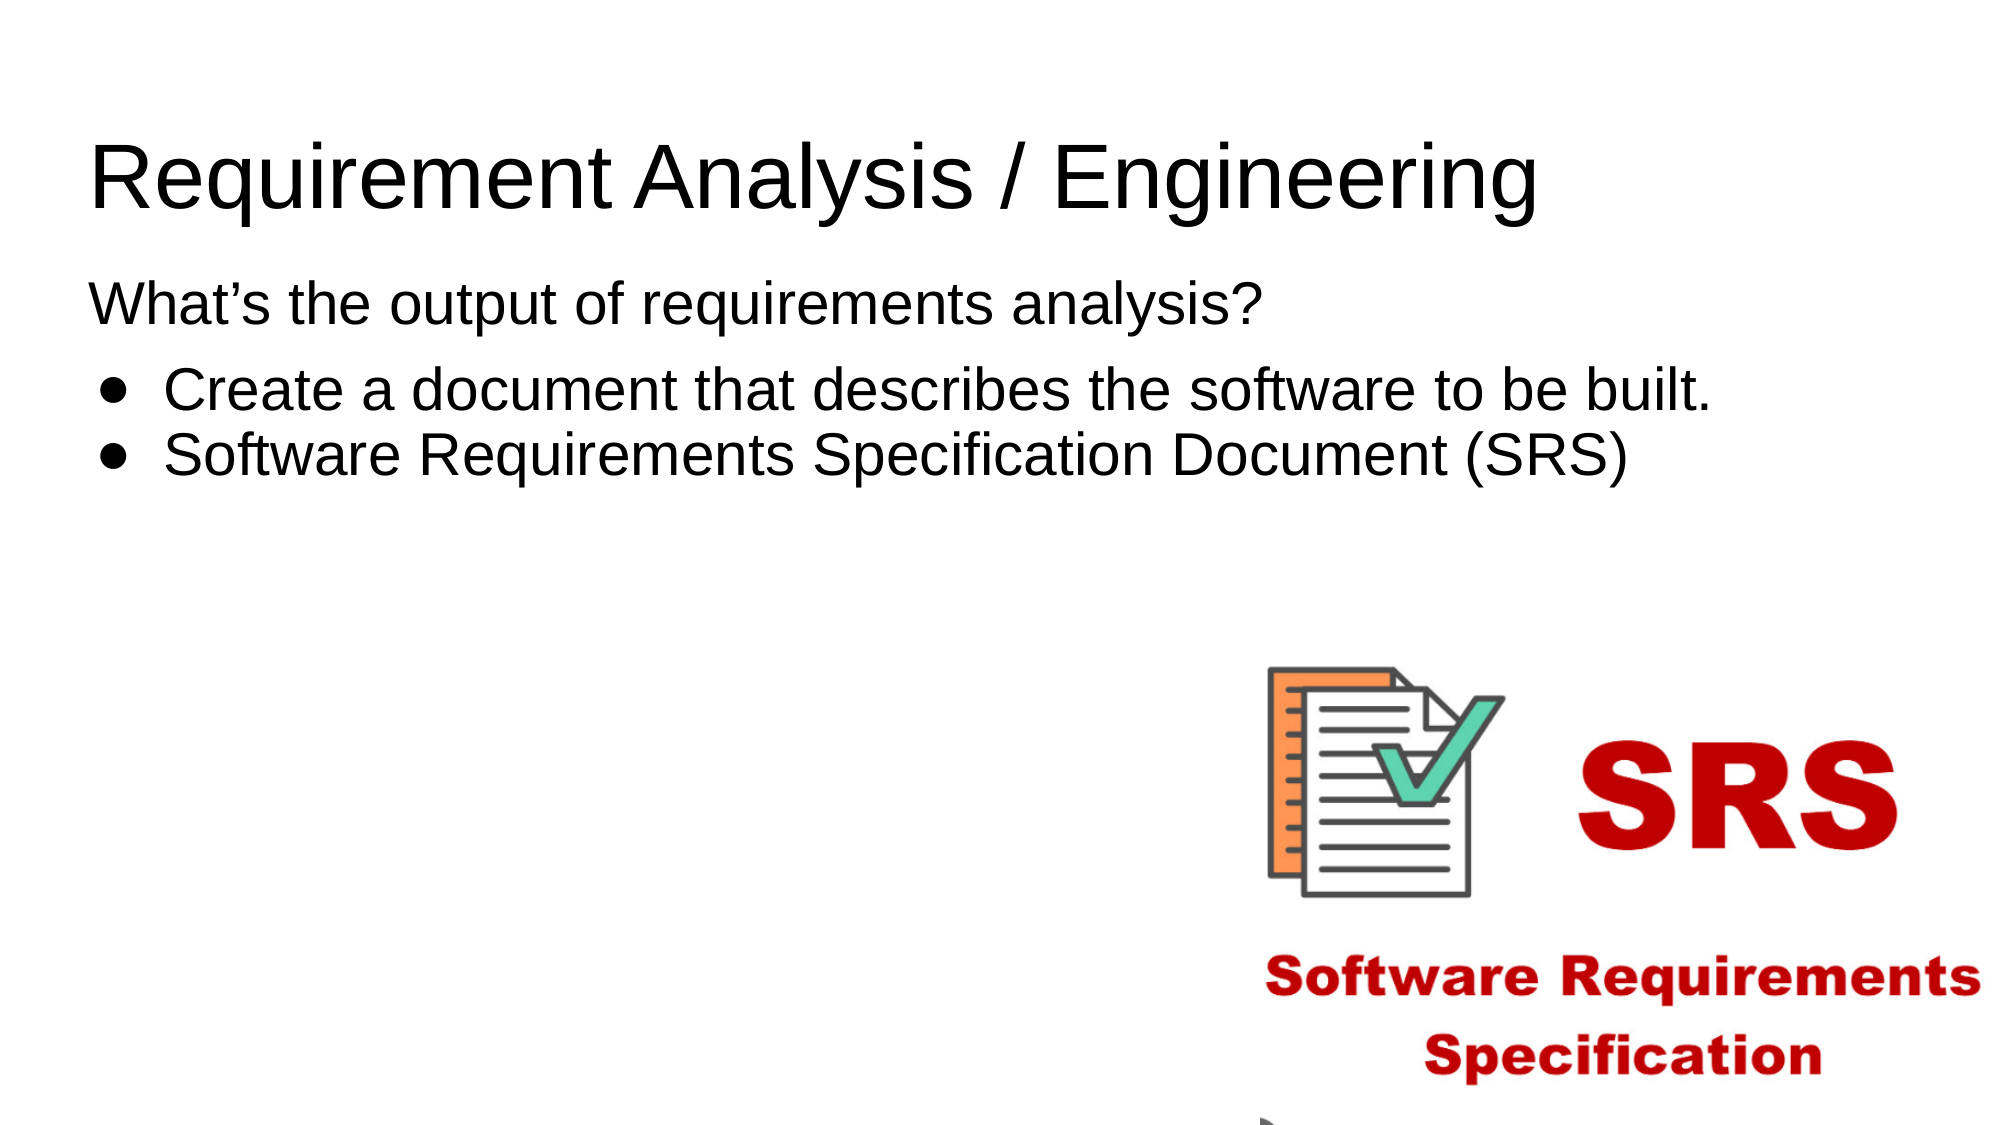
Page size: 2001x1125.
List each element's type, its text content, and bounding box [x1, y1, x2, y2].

list What’s the output of requirements analysis? Create a document that describes the software to be built. Software Requirements Specification Document (SRS) [68, 252, 1932, 1000]
title Requirement Analysis / Engineering [68, 97, 1932, 223]
picture [1259, 660, 1993, 1125]
